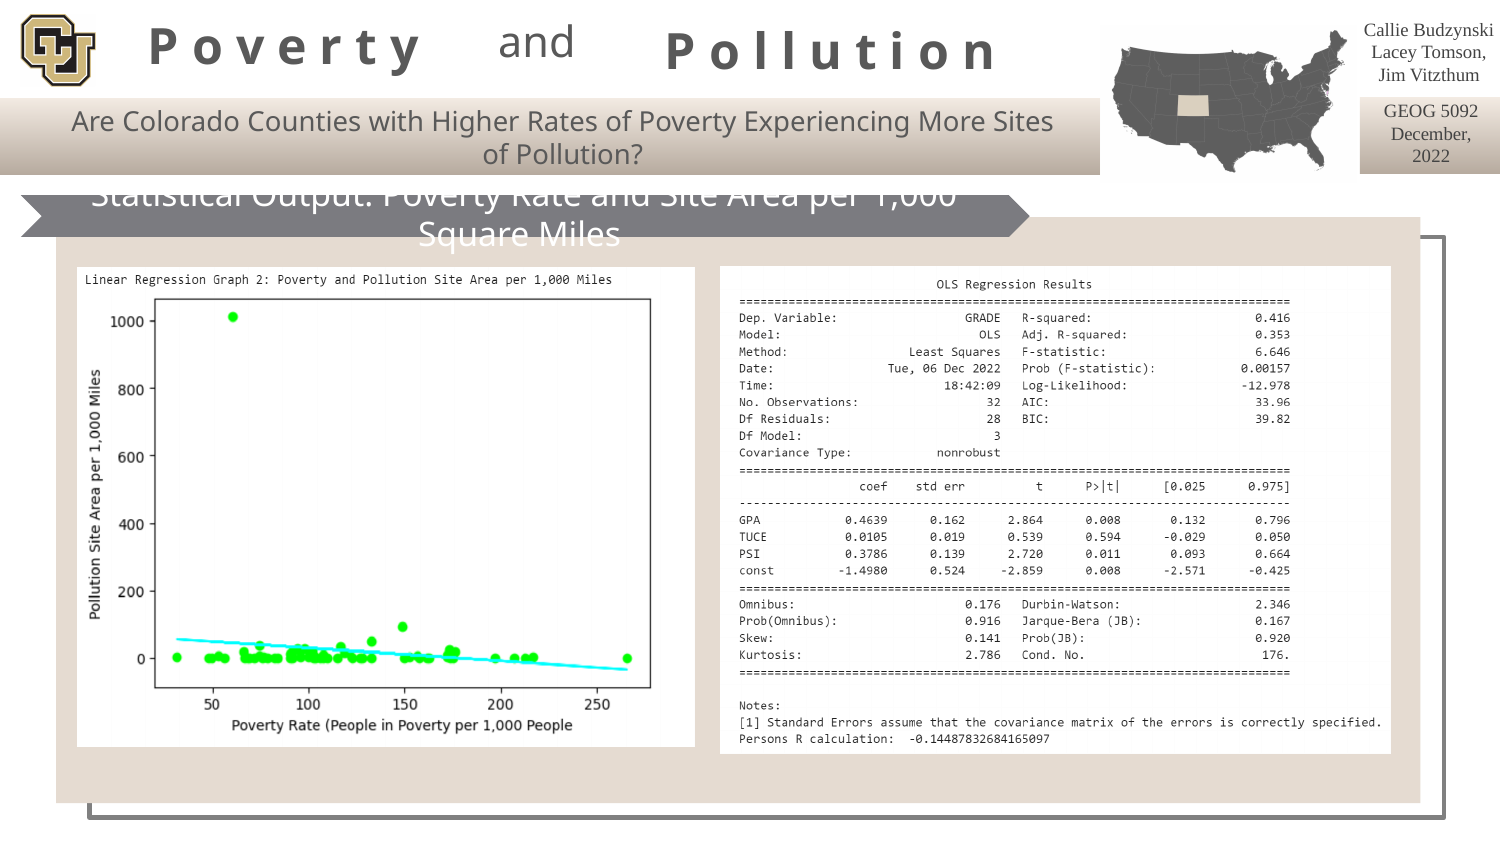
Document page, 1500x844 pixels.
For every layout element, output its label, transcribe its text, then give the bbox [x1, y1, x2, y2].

text_box [20, 225, 1015, 237]
text_box P o v e r t y [77, 0, 502, 100]
title Statistical Output: Poverty Rate and Site Area per 1,000 Square Miles [32, 195, 1016, 231]
text_box [20, 195, 32, 207]
picture [720, 266, 1391, 754]
text_box [1360, 101, 1500, 174]
text_box [56, 217, 1421, 804]
picture [20, 14, 96, 87]
text_box [89, 236, 1444, 818]
text_box Callie Budzynski Lacey Tomson, Jim Vitzthum [1344, 2, 1500, 101]
text_box P o l l u t i o n [578, 0, 1081, 100]
text_box GEOG 5092 December, 2022 [1361, 101, 1500, 171]
text_box Are Colorado Counties with Higher Rates of Poverty Experiencing More Sites of Pollution? [0, 98, 1094, 175]
picture [77, 267, 695, 748]
text_box and [425, 24, 649, 78]
text_box [1016, 202, 1030, 230]
picture [1099, 25, 1357, 183]
